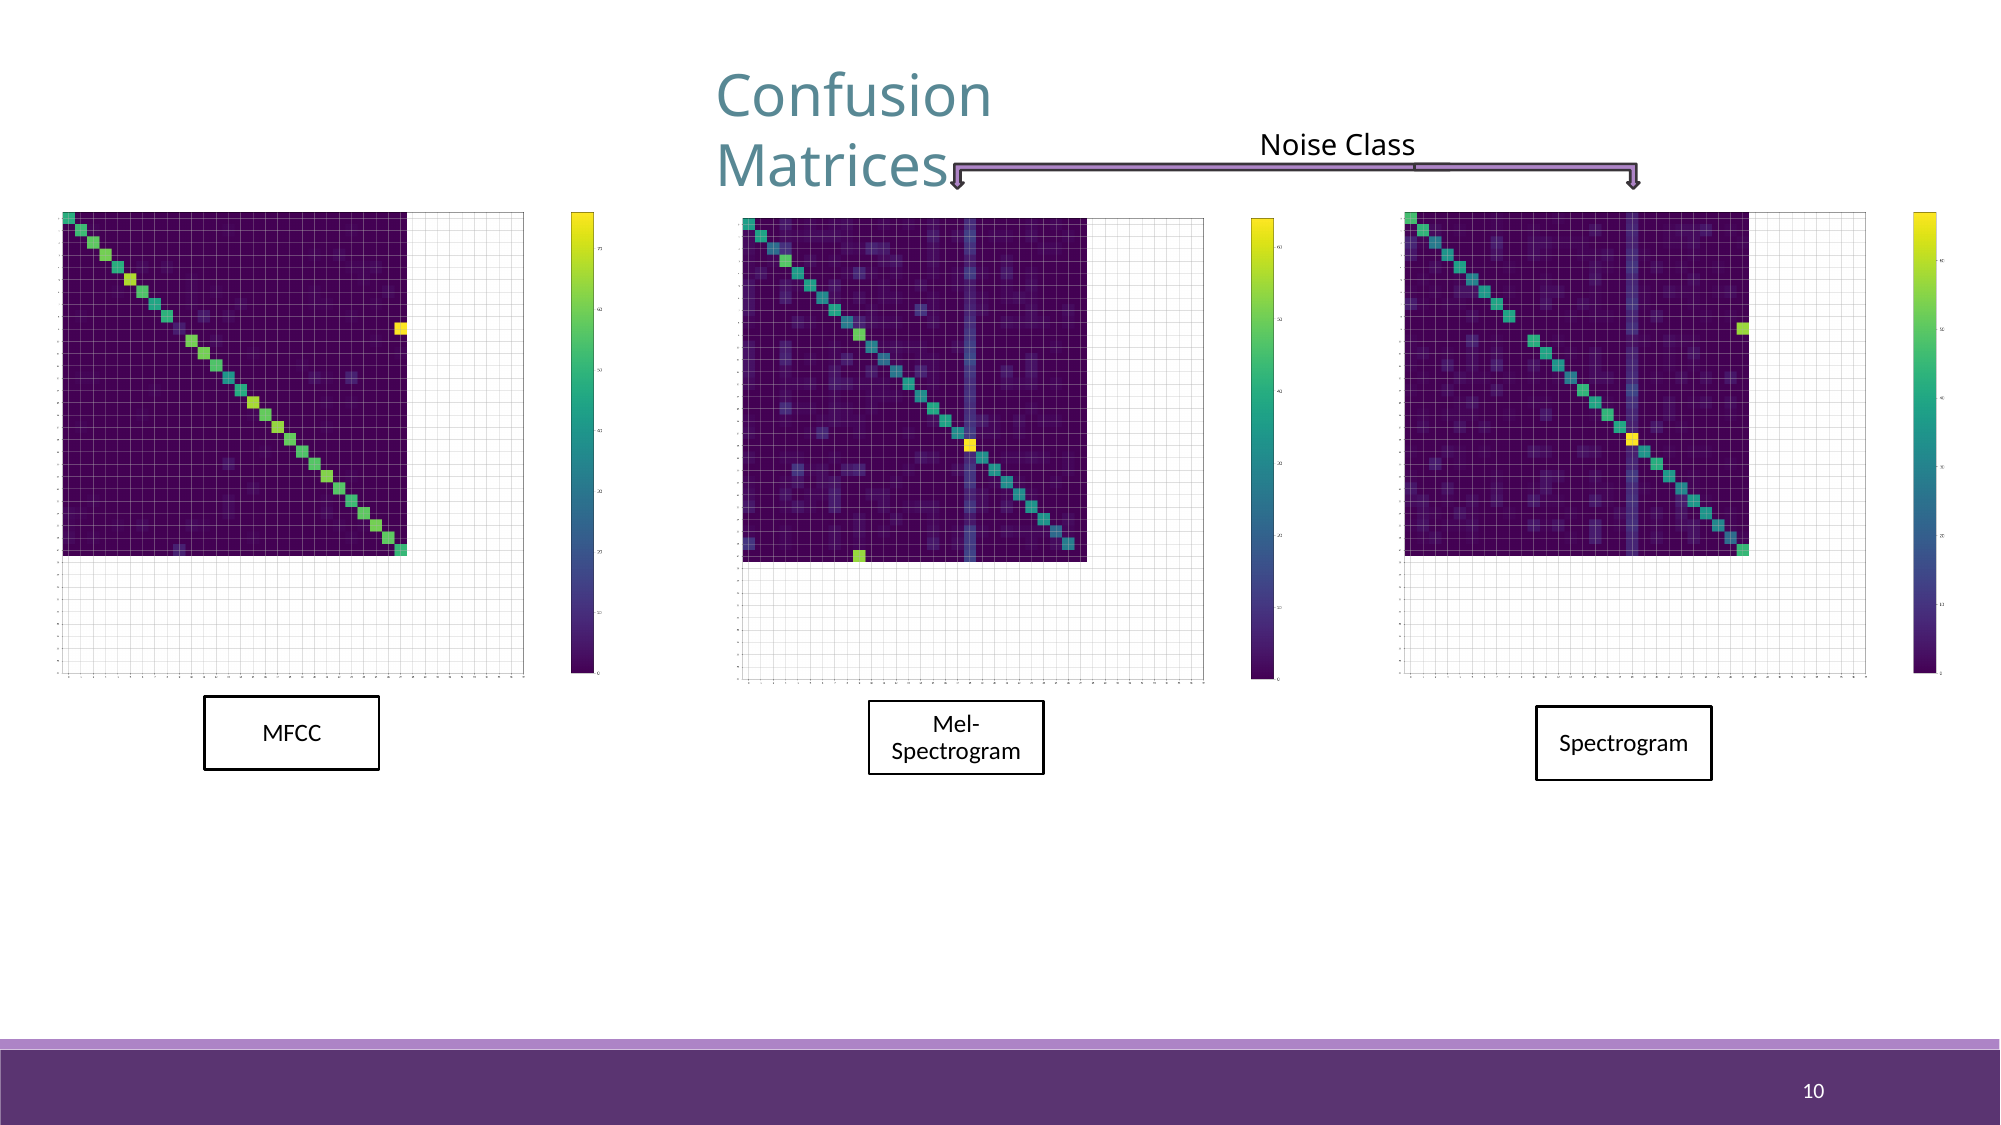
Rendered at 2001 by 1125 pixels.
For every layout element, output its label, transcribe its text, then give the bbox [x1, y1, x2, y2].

text_box Noise Class [1244, 118, 1470, 160]
picture [1395, 208, 1948, 682]
slide_number 10 [1624, 1059, 1840, 1120]
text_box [950, 163, 1641, 190]
text_box Confusion Matrices [700, 51, 1233, 206]
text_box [67, 260, 2000, 917]
picture [52, 208, 606, 682]
picture [732, 215, 1286, 688]
